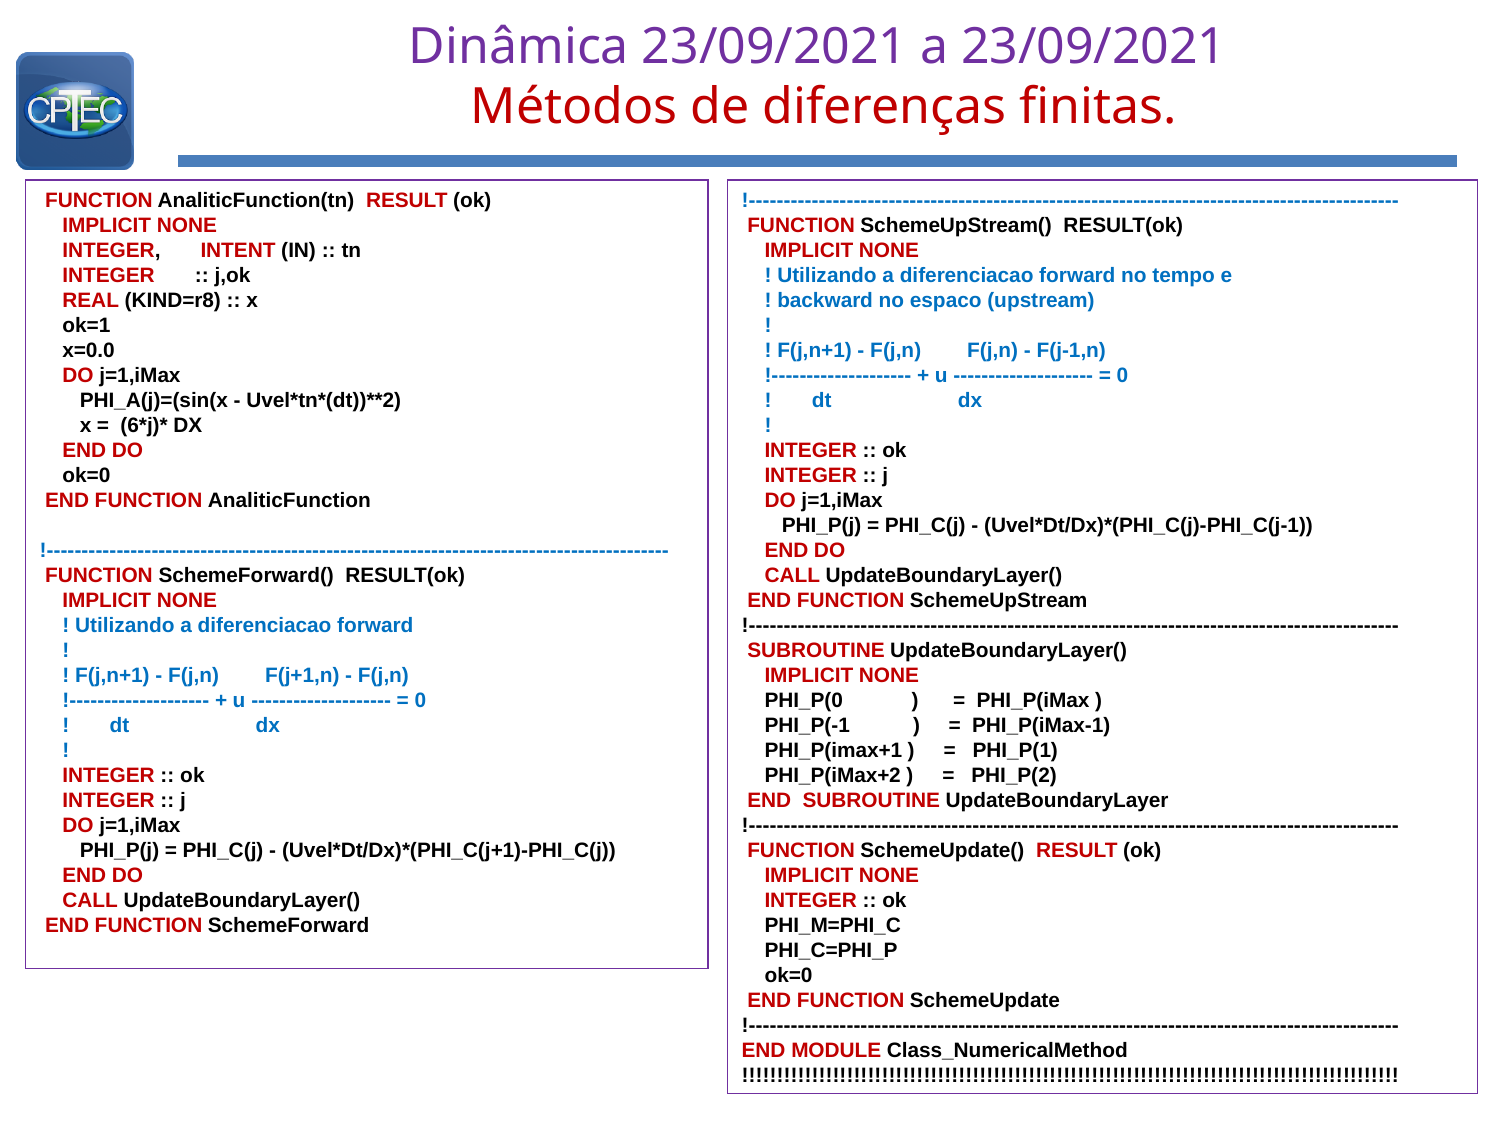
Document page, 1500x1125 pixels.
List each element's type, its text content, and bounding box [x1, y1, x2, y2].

text_box FUNCTION AnaliticFunction(tn) RESULT (ok) IMPLICIT NONE INTEGER, INTENT (IN) :: tn INTEGER :: j,ok REAL (KIND=r8) :: x ok=1 x=0.0 DO j=1,iMax PHI_A(j)=(sin(x - Uvel*tn*(dt))**2) x = (6*j)* DX END DO ok=0 END FUNCTION AnaliticFunction !----------------------------------------------------------------------------------------- FUNCTION SchemeForward() RESULT(ok) IMPLICIT NONE ! Utilizando a diferenciacao forward ! ! F(j,n+1) - F(j,n) F(j+1,n) - F(j,n) !-------------------- + u -------------------- = 0 ! dt dx ! INTEGER :: ok INTEGER :: j DO j=1,iMax PHI_P(j) = PHI_C(j) - (Uvel*Dt/Dx)*(PHI_C(j+1)-PHI_C(j)) END DO CALL UpdateBoundaryLayer() END FUNCTION SchemeForward [25, 180, 708, 969]
text_box !--------------------------------------------------------------------------------------------- FUNCTION SchemeUpStream() RESULT(ok) IMPLICIT NONE ! Utilizando a diferenciacao forward no tempo e ! backward no espaco (upstream) ! ! F(j,n+1) - F(j,n) F(j,n) - F(j-1,n) !-------------------- + u -------------------- = 0 ! dt dx ! INTEGER :: ok INTEGER :: j DO j=1,iMax PHI_P(j) = PHI_C(j) - (Uvel*Dt/Dx)*(PHI_C(j)-PHI_C(j-1)) END DO CALL UpdateBoundaryLayer() END FUNCTION SchemeUpStream !--------------------------------------------------------------------------------------------- SUBROUTINE UpdateBoundaryLayer() IMPLICIT NONE PHI_P(0 ) = PHI_P(iMax ) PHI_P(-1 ) = PHI_P(iMax-1) PHI_P(imax+1 ) = PHI_P(1) PHI_P(iMax+2 ) = PHI_P(2) END SUBROUTINE UpdateBoundaryLayer !--------------------------------------------------------------------------------------------- FUNCTION SchemeUpdate() RESULT (ok) IMPLICIT NONE INTEGER :: ok PHI_M=PHI_C PHI_C=PHI_P ok=0 END FUNCTION SchemeUpdate !--------------------------------------------------------------------------------------------- END MODULE Class_NumericalMethod !!!!!!!!!!!!!!!!!!!!!!!!!!!!!!!!!!!!!!!!!!!!!!!!!!!!!!!!!!!!!!!!!!!!!!!!!!!!!!!!!!!!!!!!!!!!!! [727, 180, 1478, 1094]
picture [16, 51, 134, 170]
text_box Dinâmica 23/09/2021 a 23/09/2021 Métodos de diferenças finitas. [178, 14, 1457, 133]
